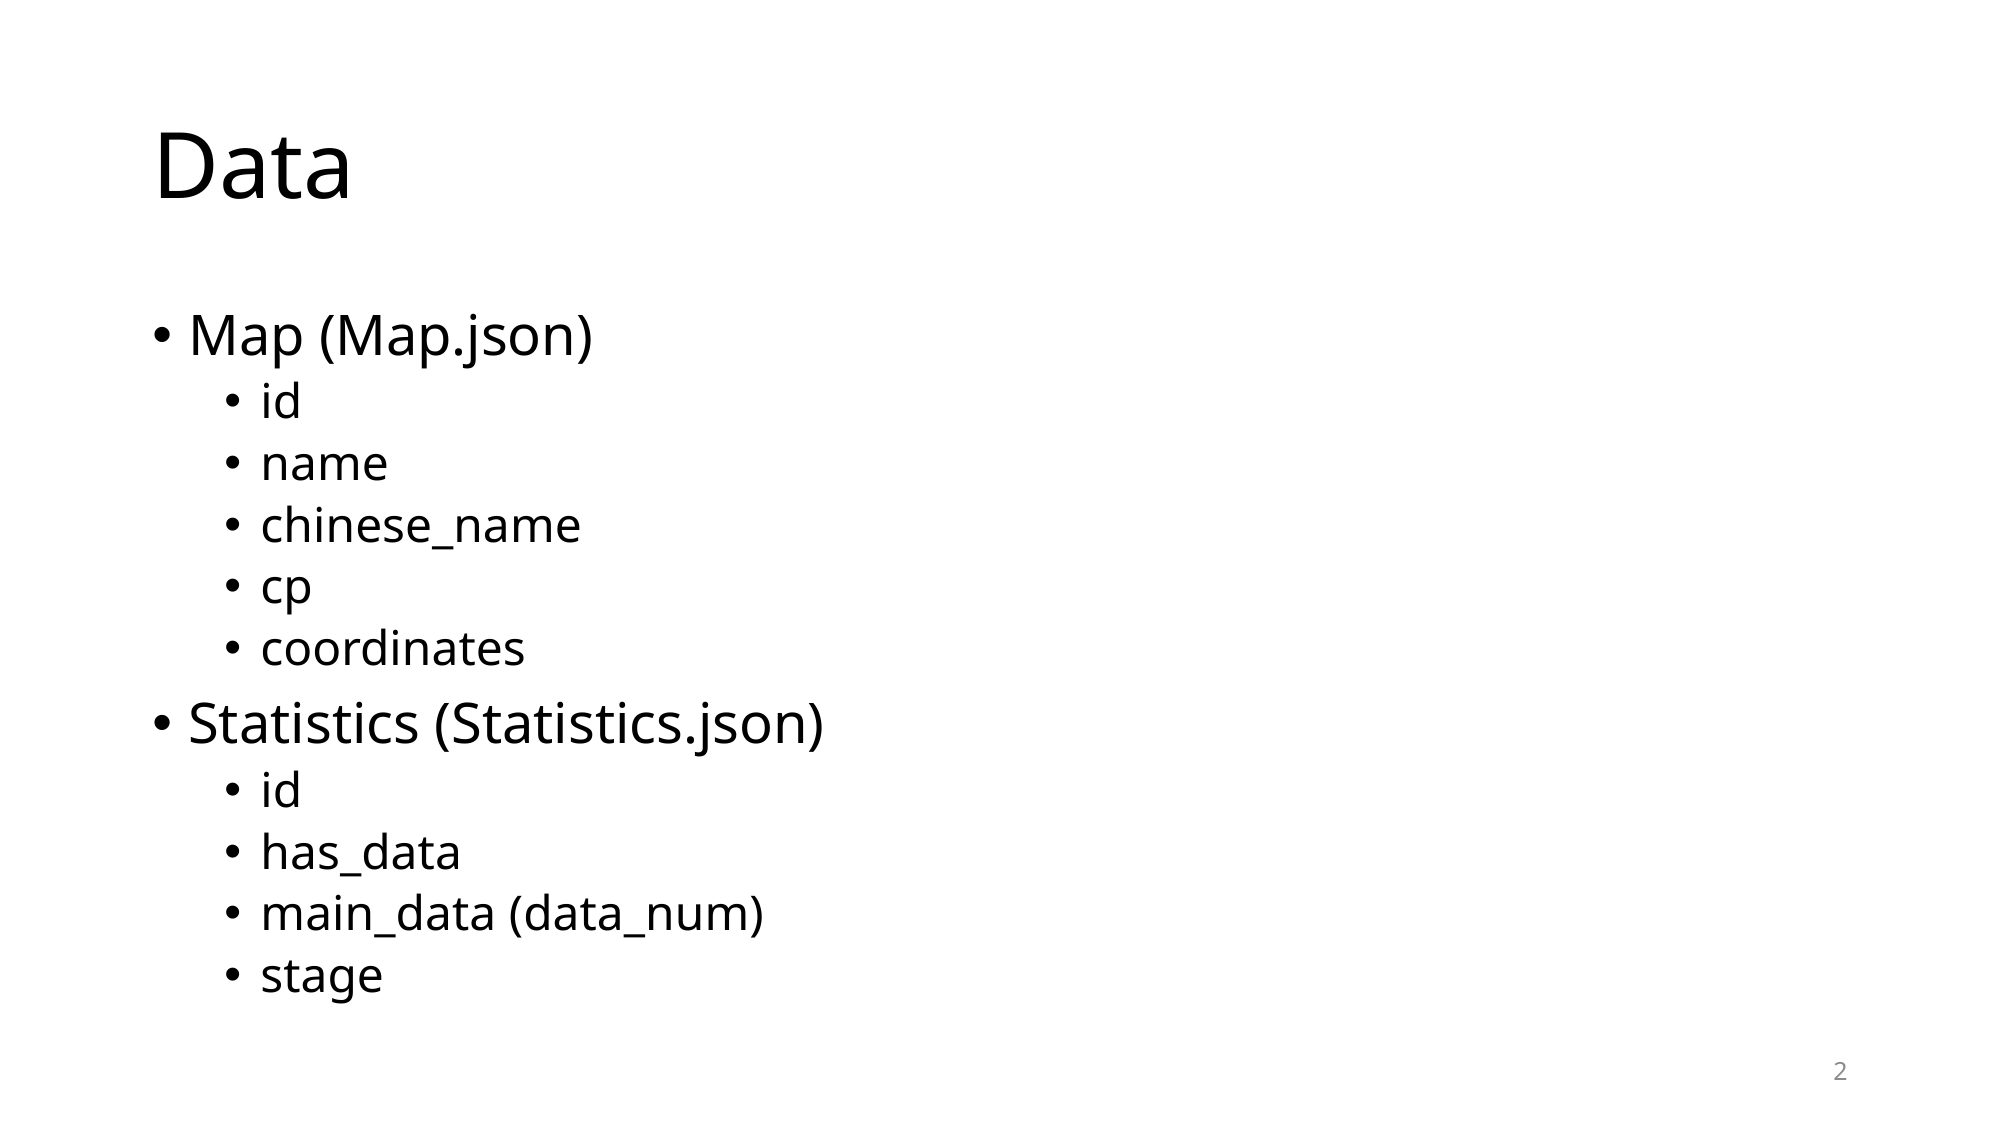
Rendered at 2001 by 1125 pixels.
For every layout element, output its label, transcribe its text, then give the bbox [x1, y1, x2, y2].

slide_number 2 [1412, 1042, 1863, 1103]
title Data [137, 59, 1863, 278]
list Map (Map.json) id name chinese_name cp coordinates Statistics (Statistics.json) id has_data main_data (data_num) stage [137, 299, 1863, 1014]
